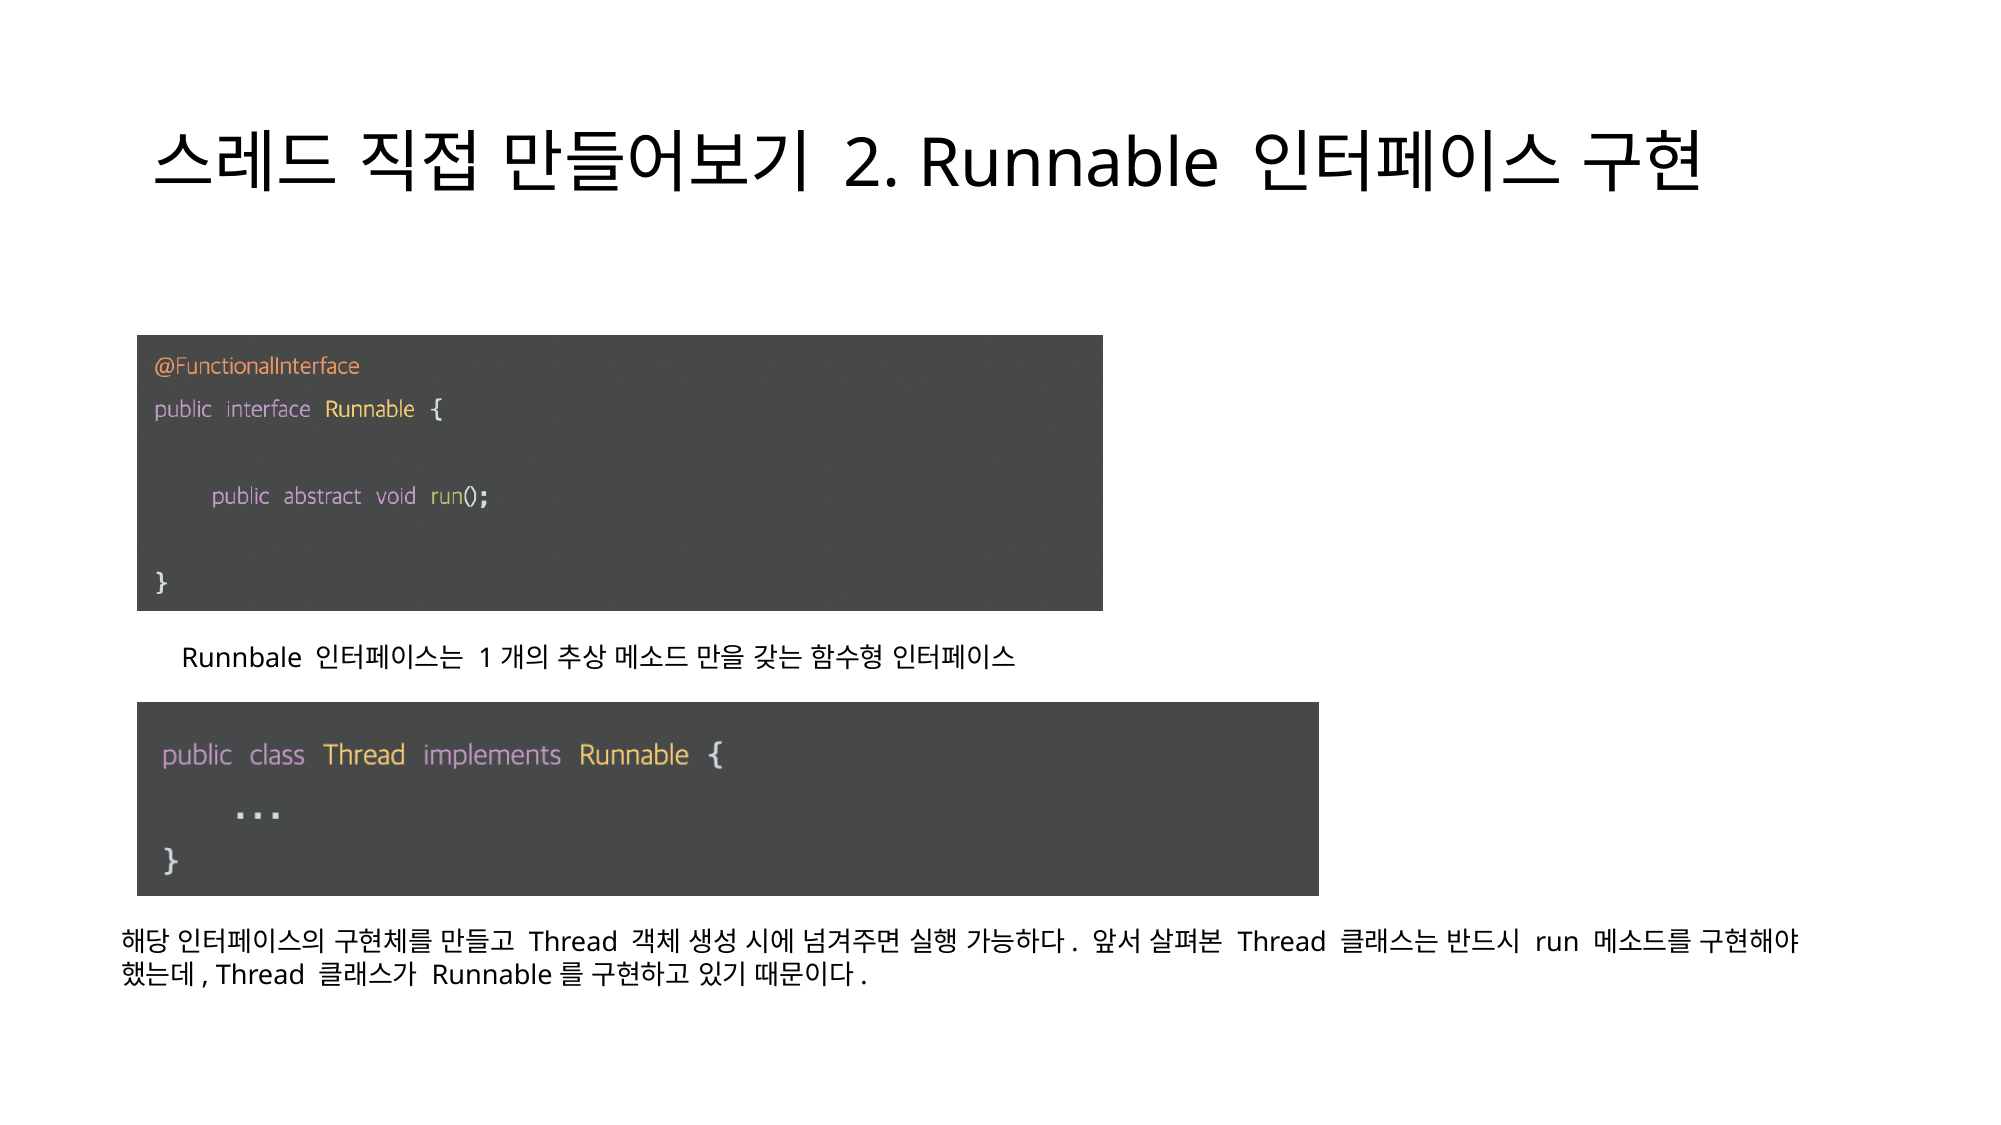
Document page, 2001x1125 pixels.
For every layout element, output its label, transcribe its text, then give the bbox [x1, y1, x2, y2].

text_box Runnbale 인터페이스는 1개의 추상 메소드 만을 갖는 함수형 인터페이스 [166, 632, 1031, 681]
text_box 해당 인터페이스의 구현체를 만들고 Thread 객체 생성 시에 넘겨주면 실행 가능하다. 앞서 살펴본 Thread 클래스는 반드시 run 메소드를 구현해야 했는데, Thread 클래스가 Runnable를 구현하고 있기 때문이다. [106, 917, 1894, 998]
title 스레드 직접 만들어보기 2. Runnable 인터페이스 구현 [137, 95, 1863, 314]
picture [136, 701, 1320, 897]
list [136, 334, 1103, 612]
